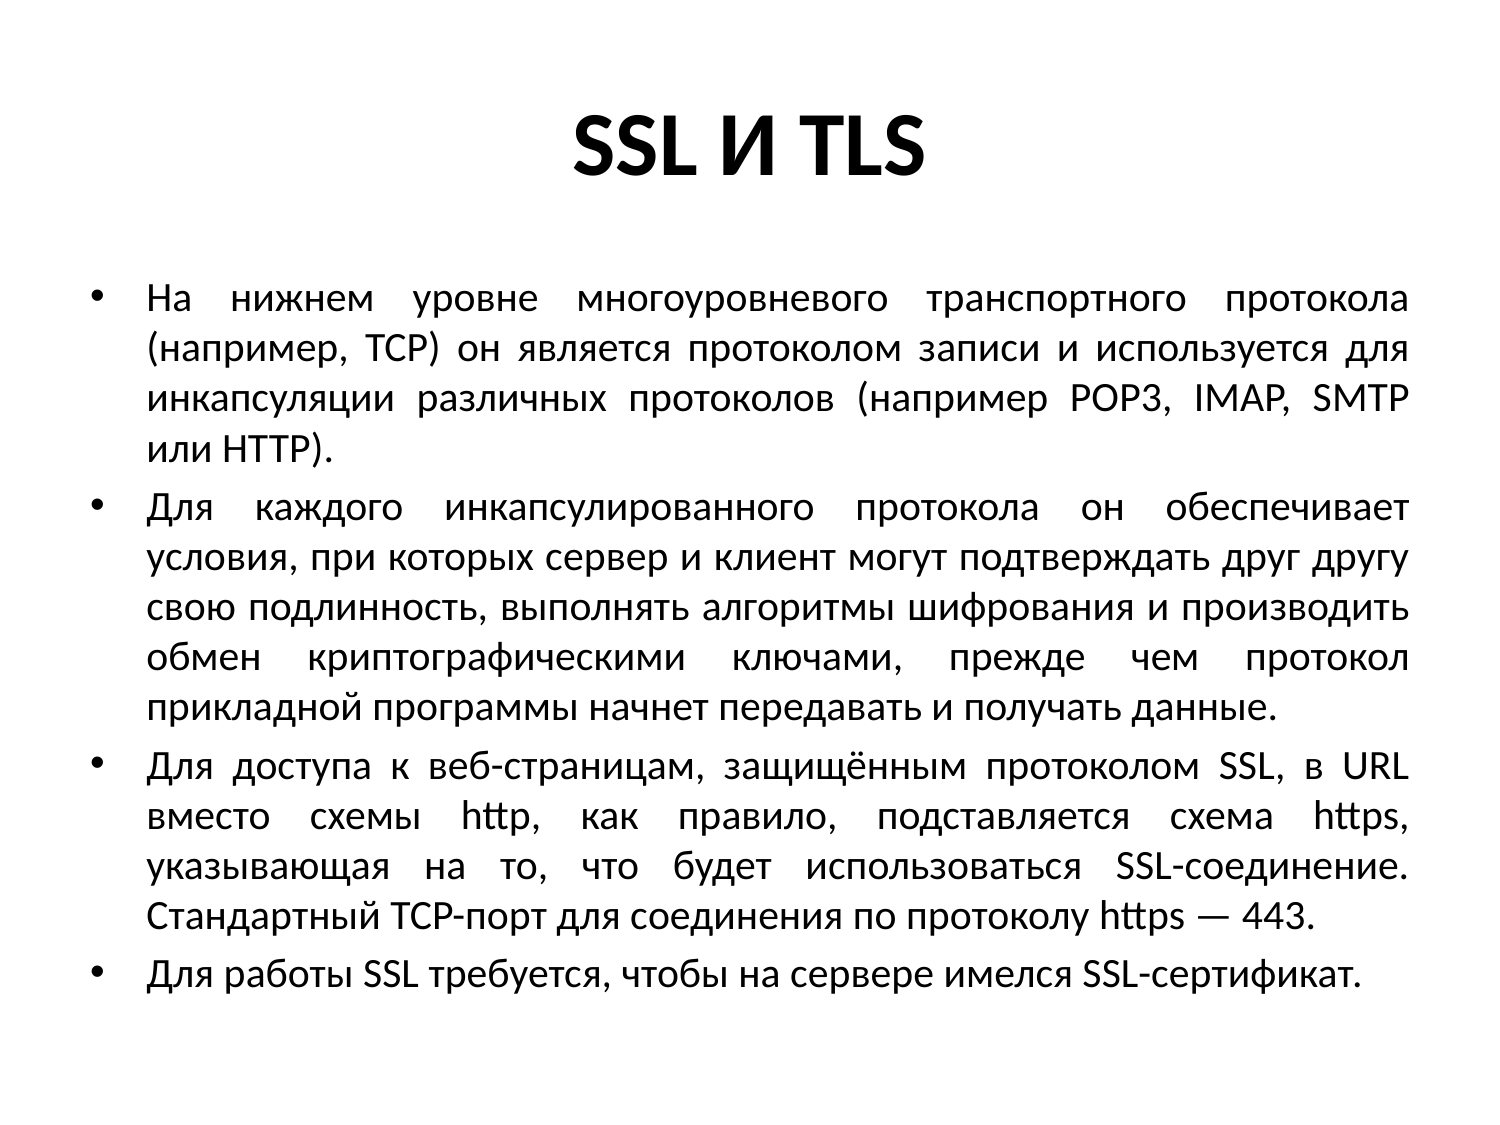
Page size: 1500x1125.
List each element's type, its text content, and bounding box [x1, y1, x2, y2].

list На нижнем уровне многоуровневого транспортного протокола (например, TCP) он является протоколом записи и используется для инкапсуляции различных протоколов (например POP3, IMAP, SMTP или HTTP). Для каждого инкапсулированного протокола он обеспечивает условия, при которых сервер и клиент могут подтверждать друг другу свою подлинность, выполнять алгоритмы шифрования и производить обмен криптографическими ключами, прежде чем протокол прикладной программы начнет передавать и получать данные. Для доступа к веб-страницам, защищённым протоколом SSL, в URL вместо схемы http, как правило, подставляется схема https, указывающая на то, что будет использоваться SSL-соединение. Стандартный TCP-порт для соединения по протоколу https — 443. Для работы SSL требуется, чтобы на сервере имелся SSL-сертификат. [75, 262, 1425, 1005]
title SSL и TLS [75, 45, 1425, 233]
